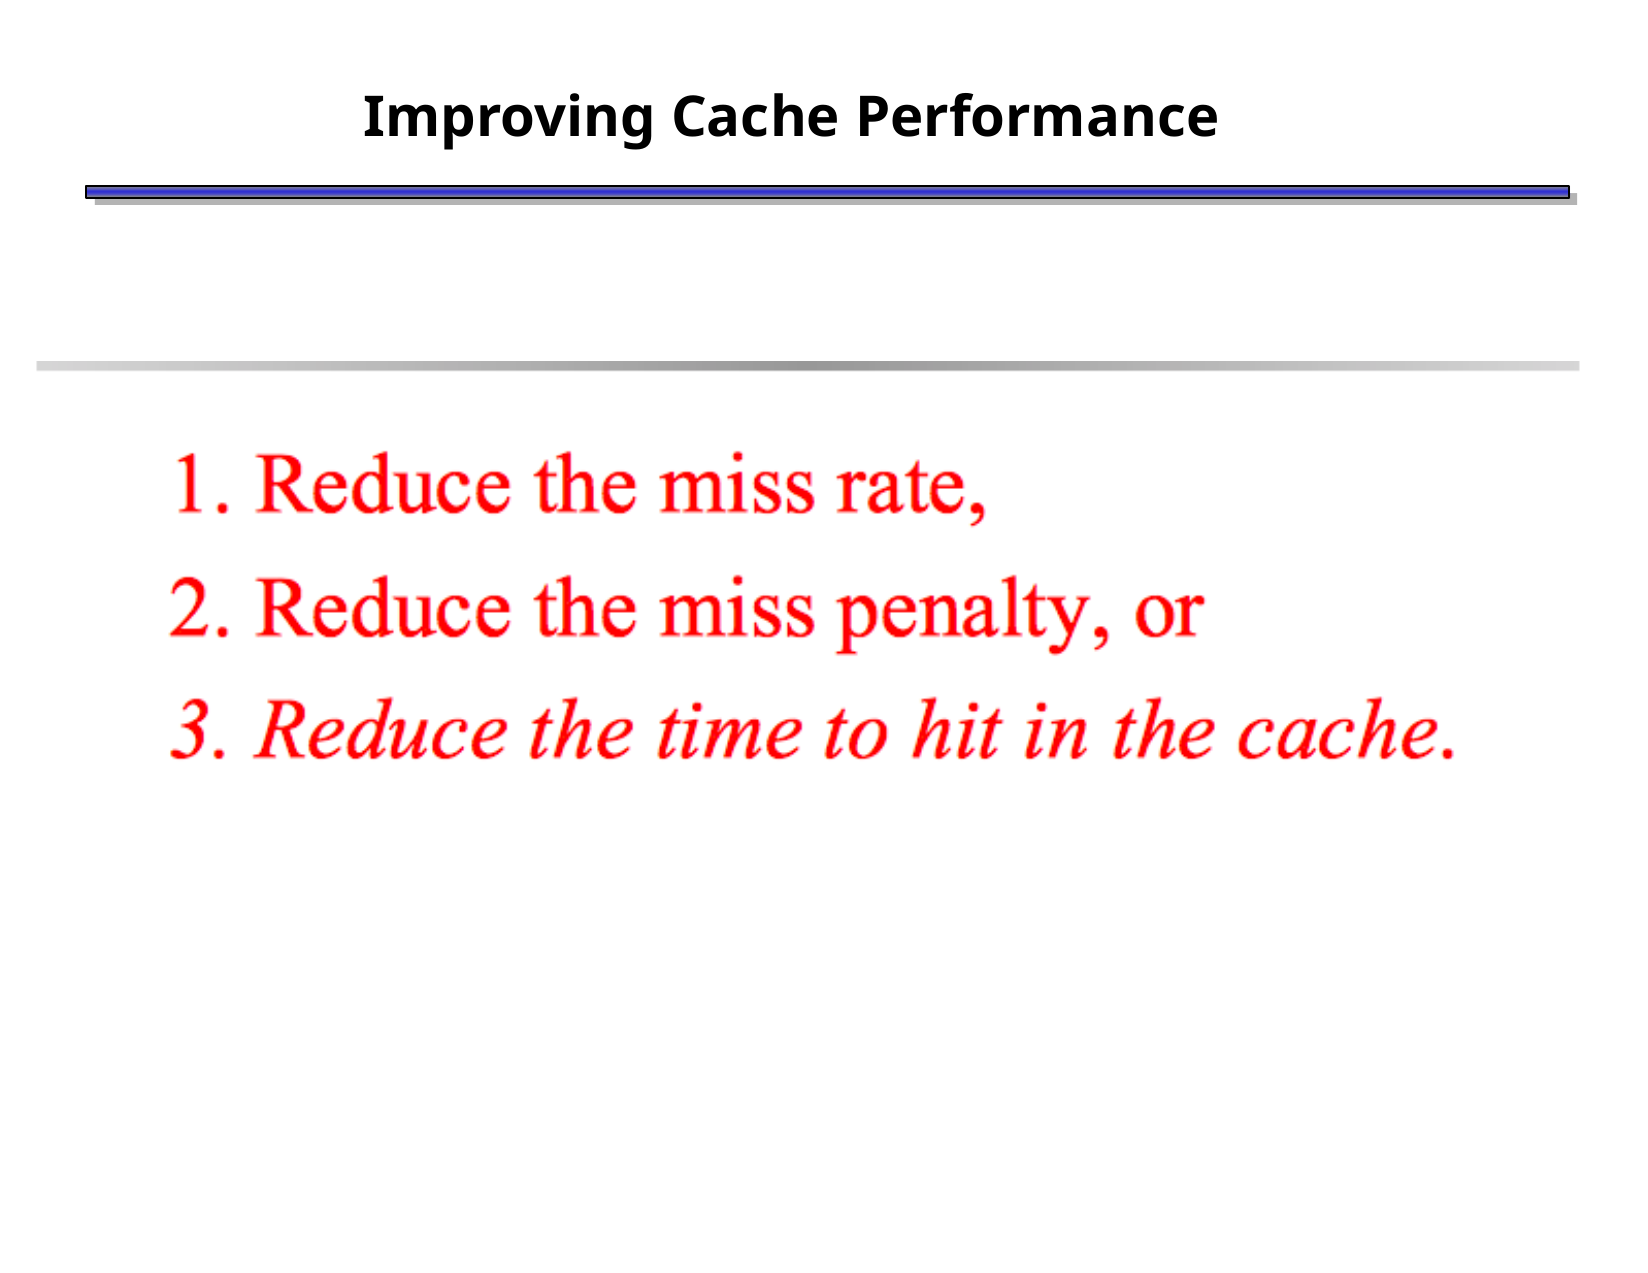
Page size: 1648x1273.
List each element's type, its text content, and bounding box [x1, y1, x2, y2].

picture [0, 360, 1648, 913]
picture [86, 186, 1578, 205]
title Improving Cache Performance [361, 79, 1237, 148]
picture [87, 187, 1568, 197]
